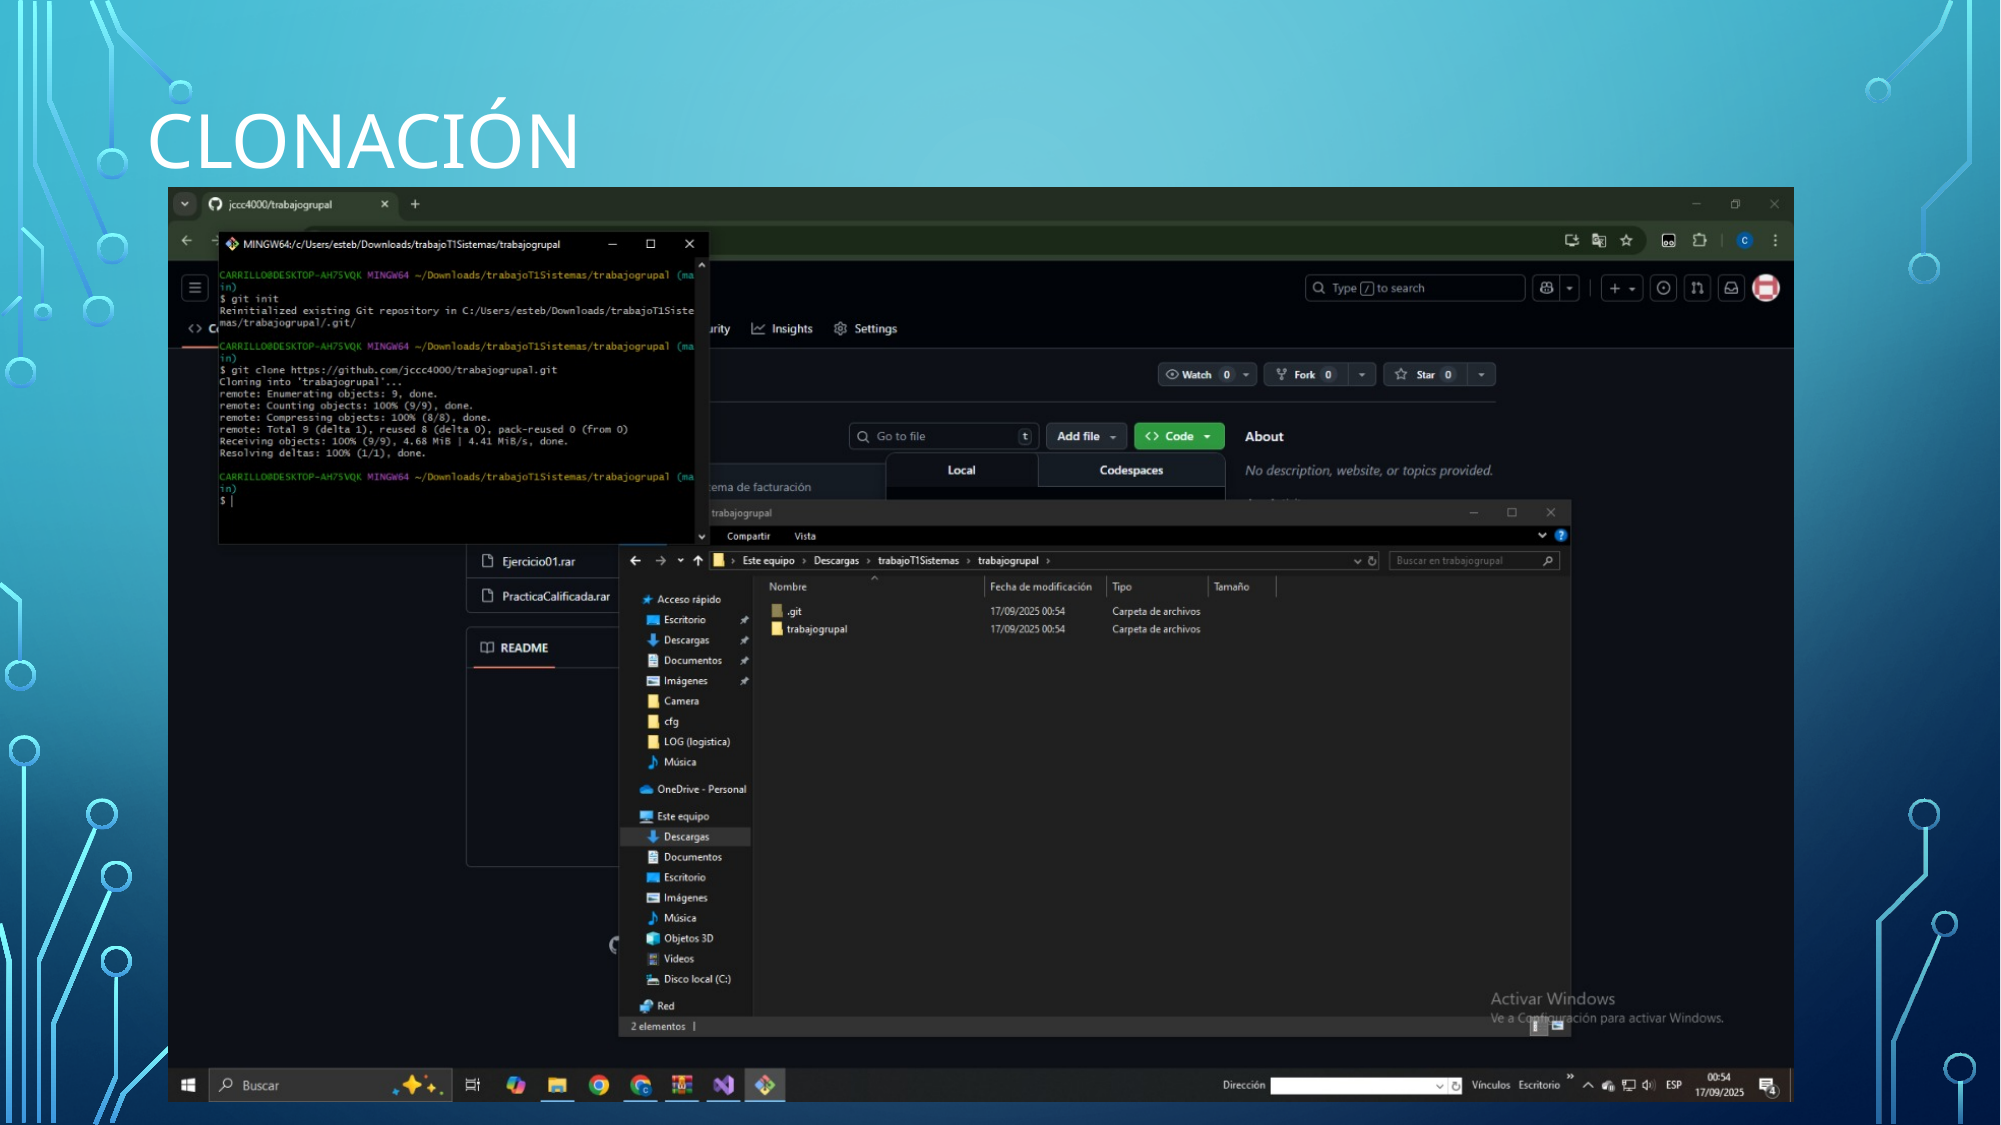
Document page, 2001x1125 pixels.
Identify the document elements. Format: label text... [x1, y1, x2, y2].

picture [167, 187, 1794, 1102]
title CLONACIÓN [131, 23, 1757, 266]
